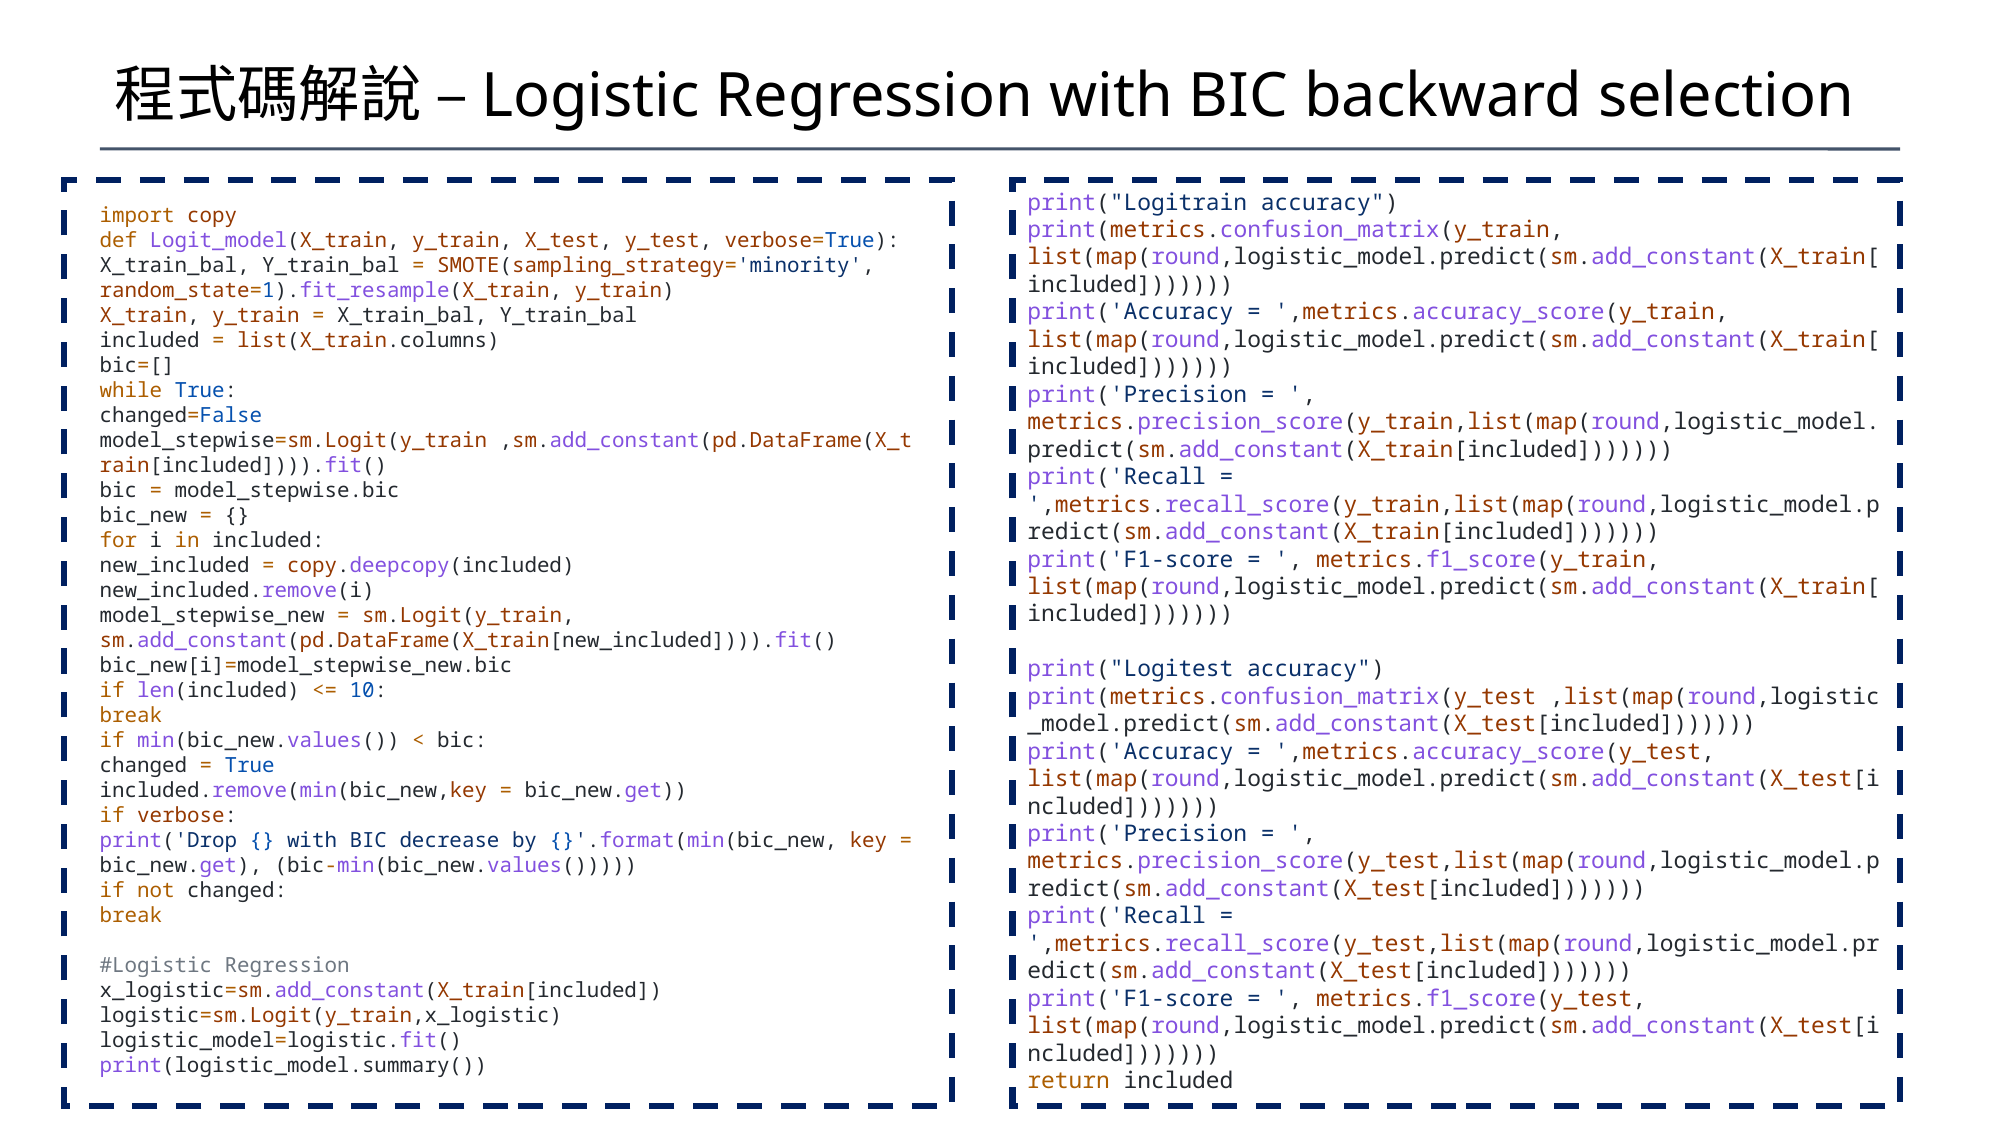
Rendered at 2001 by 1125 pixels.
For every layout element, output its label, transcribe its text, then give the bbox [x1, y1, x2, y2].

text_box [1011, 1093, 1901, 1107]
text_box print("Logitrain accuracy") print(metrics.confusion_matrix(y_train, list(map(round,logistic_model.predict(sm.add_constant(X_train[included])))))) print('Accuracy = ',metrics.accuracy_score(y_train, list(map(round,logistic_model.predict(sm.add_constant(X_train[included])))))) print('Precision = ', metrics.precision_score(y_train,list(map(round,logistic_model.predict(sm.add_constant(X_train[included])))))) print('Recall = ',metrics.recall_score(y_train,list(map(round,logistic_model.predict(sm.add_constant(X_train[included])))))) print('F1-score = ', metrics.f1_score(y_train, list(map(round,logistic_model.predict(sm.add_constant(X_train[included])))))) print("Logitest accuracy") print(metrics.confusion_matrix(y_test ,list(map(round,logistic_model.predict(sm.add_constant(X_test[included])))))) print('Accuracy = ',metrics.accuracy_score(y_test, list(map(round,logistic_model.predict(sm.add_constant(X_test[included])))))) print('Precision = ', metrics.precision_score(y_test,list(map(round,logistic_model.predict(sm.add_constant(X_test[included])))))) print('Recall = ',metrics.recall_score(y_test,list(map(round,logistic_model.predict(sm.add_constant(X_test[included])))))) print('F1-score = ', metrics.f1_score(y_test, list(map(round,logistic_model.predict(sm.add_constant(X_test[included])))))) return included [1012, 179, 1900, 1101]
text_box import copy def Logit_model(X_train, y_train, X_test, y_test, verbose=True): X_train_bal, Y_train_bal = SMOTE(sampling_strategy='minority', random_state=1).fit_resample(X_train, y_train) X_train, y_train = X_train_bal, Y_train_bal included = list(X_train.columns) bic=[] while True: changed=False model_stepwise=sm.Logit(y_train ,sm.add_constant(pd.DataFrame(X_train[included]))).fit() bic = model_stepwise.bic bic_new = {} for i in included: new_included = copy.deepcopy(included) new_included.remove(i) model_stepwise_new = sm.Logit(y_train, sm.add_constant(pd.DataFrame(X_train[new_included]))).fit() bic_new[i]=model_stepwise_new.bic if len(included) <= 10: break if min(bic_new.values()) < bic: changed = True included.remove(min(bic_new,key = bic_new.get)) if verbose: print('Drop {} with BIC decrease by {}'.format(min(bic_new, key = bic_new.get), (bic-min(bic_new.values())))) if not changed: break #Logistic Regression x_logistic=sm.add_constant(X_train[included]) logistic=sm.Logit(y_train,x_logistic) logistic_model=logistic.fit() print(logistic_model.summary()) [84, 194, 936, 1084]
text_box [63, 179, 953, 1107]
title 程式碼解說 –Logistic Regression with BIC backward selection [99, 48, 1900, 146]
